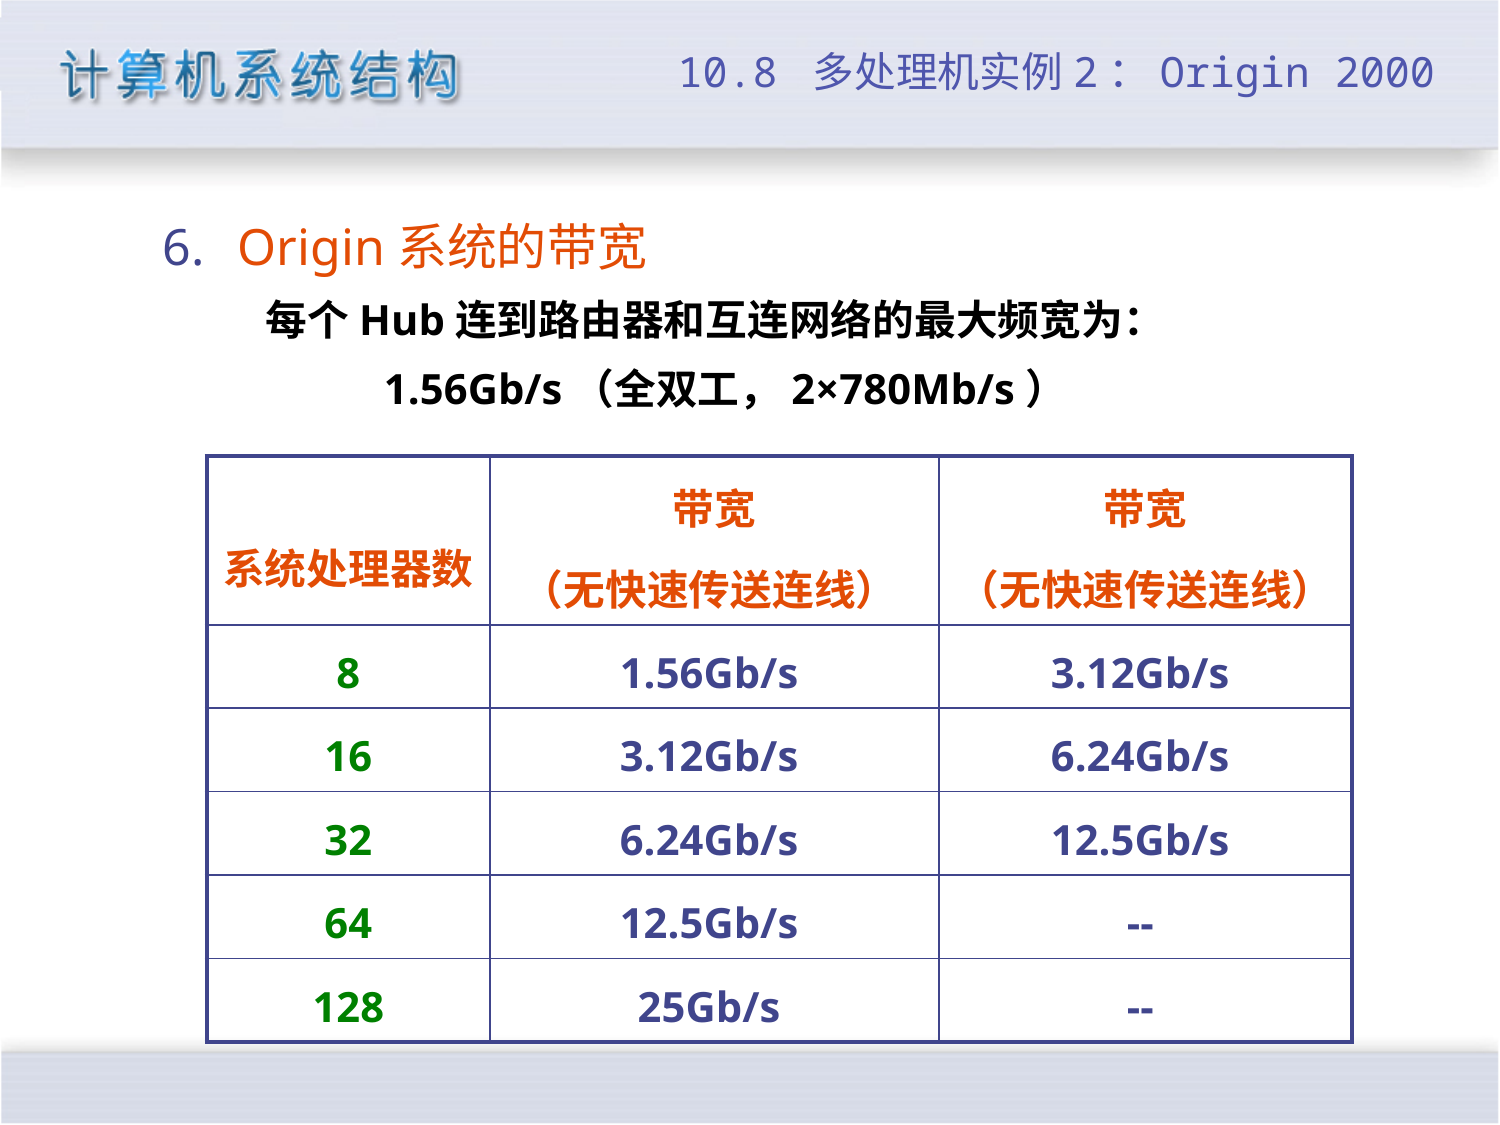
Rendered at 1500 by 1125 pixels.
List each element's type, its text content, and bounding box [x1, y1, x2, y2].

table_cell -- [940, 876, 1350, 958]
table_header 系统处理器数 [209, 458, 489, 624]
table_cell 25Gb/s [491, 959, 938, 1040]
title 10.8 多处理机实例2：Origin 2000 [637, 40, 1475, 104]
table_cell 16 [209, 709, 489, 791]
table_cell 3.12Gb/s [940, 626, 1350, 707]
list Origin系统的带宽 每个Hub连到路由器和互连网络的最大频宽为： 1.56Gb/s（全双工，2×780Mb/s） [147, 196, 1353, 504]
table_cell 64 [209, 876, 489, 958]
table_header 带宽 （无快速传送连线） [940, 458, 1350, 624]
table_cell 6.24Gb/s [940, 709, 1350, 791]
table_cell 32 [209, 792, 489, 874]
table_cell 8 [209, 626, 489, 707]
table_header 带宽 （无快速传送连线） [491, 458, 938, 624]
table_cell 6.24Gb/s [491, 792, 938, 874]
table_cell 3.12Gb/s [491, 709, 938, 791]
picture [0, 0, 1500, 1125]
table_cell 1.56Gb/s [491, 626, 938, 707]
table_cell 12.5Gb/s [491, 876, 938, 958]
table_cell 12.5Gb/s [940, 792, 1350, 874]
table_cell -- [940, 959, 1350, 1040]
table_cell 128 [209, 959, 489, 1040]
